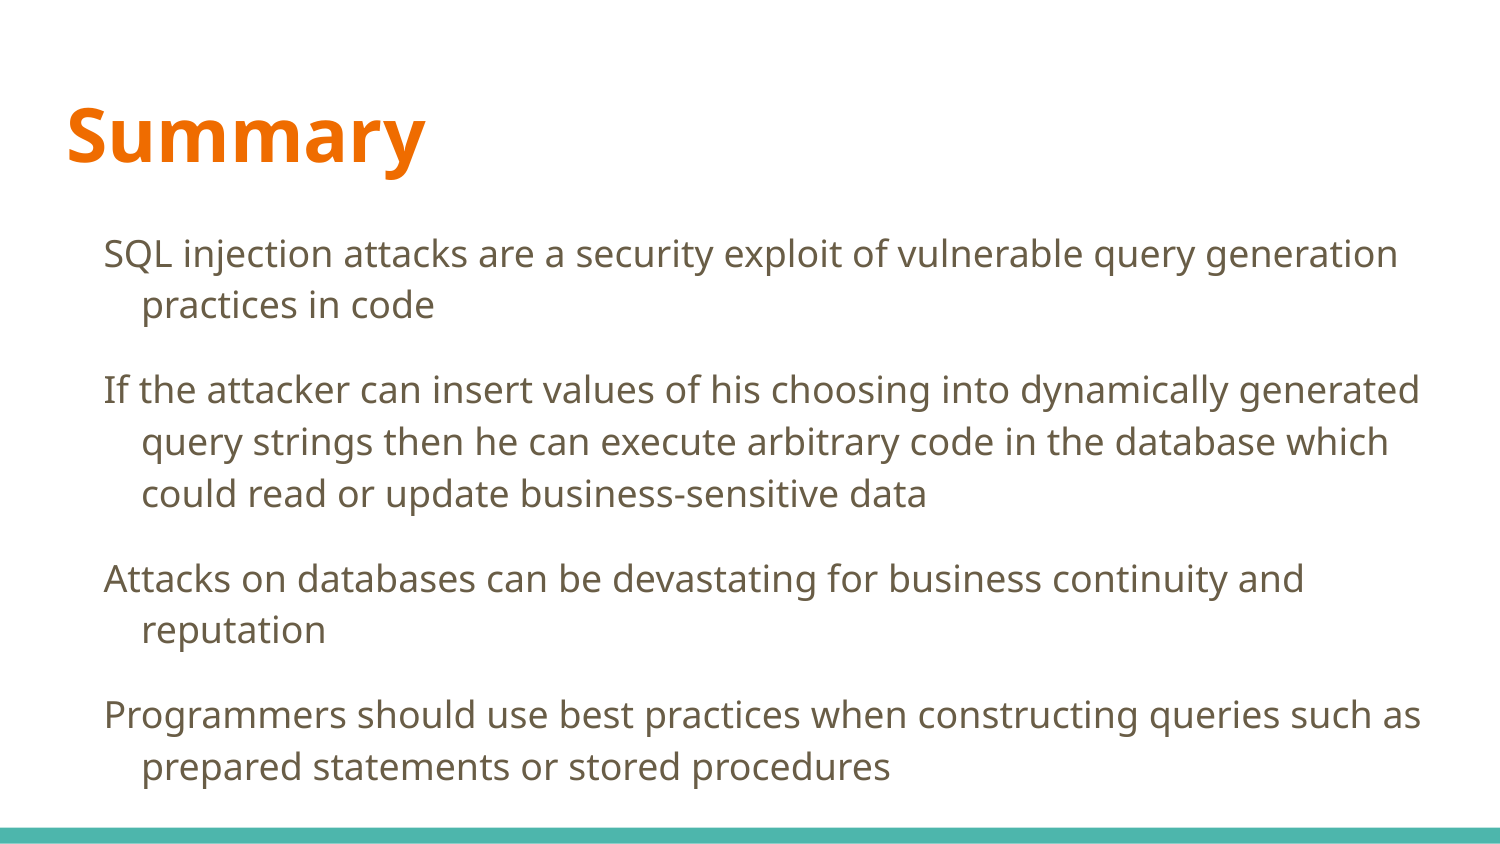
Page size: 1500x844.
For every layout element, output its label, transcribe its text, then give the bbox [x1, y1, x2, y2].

list SQL injection attacks are a security exploit of vulnerable query generation practices in code If the attacker can insert values of his choosing into dynamically generated query strings then he can execute arbitrary code in the database which could read or update business-sensitive data Attacks on databases can be devastating for business continuity and reputation Programmers should use best practices when constructing queries such as prepared statements or stored procedures [51, 207, 1449, 750]
title Summary [51, 72, 1449, 189]
